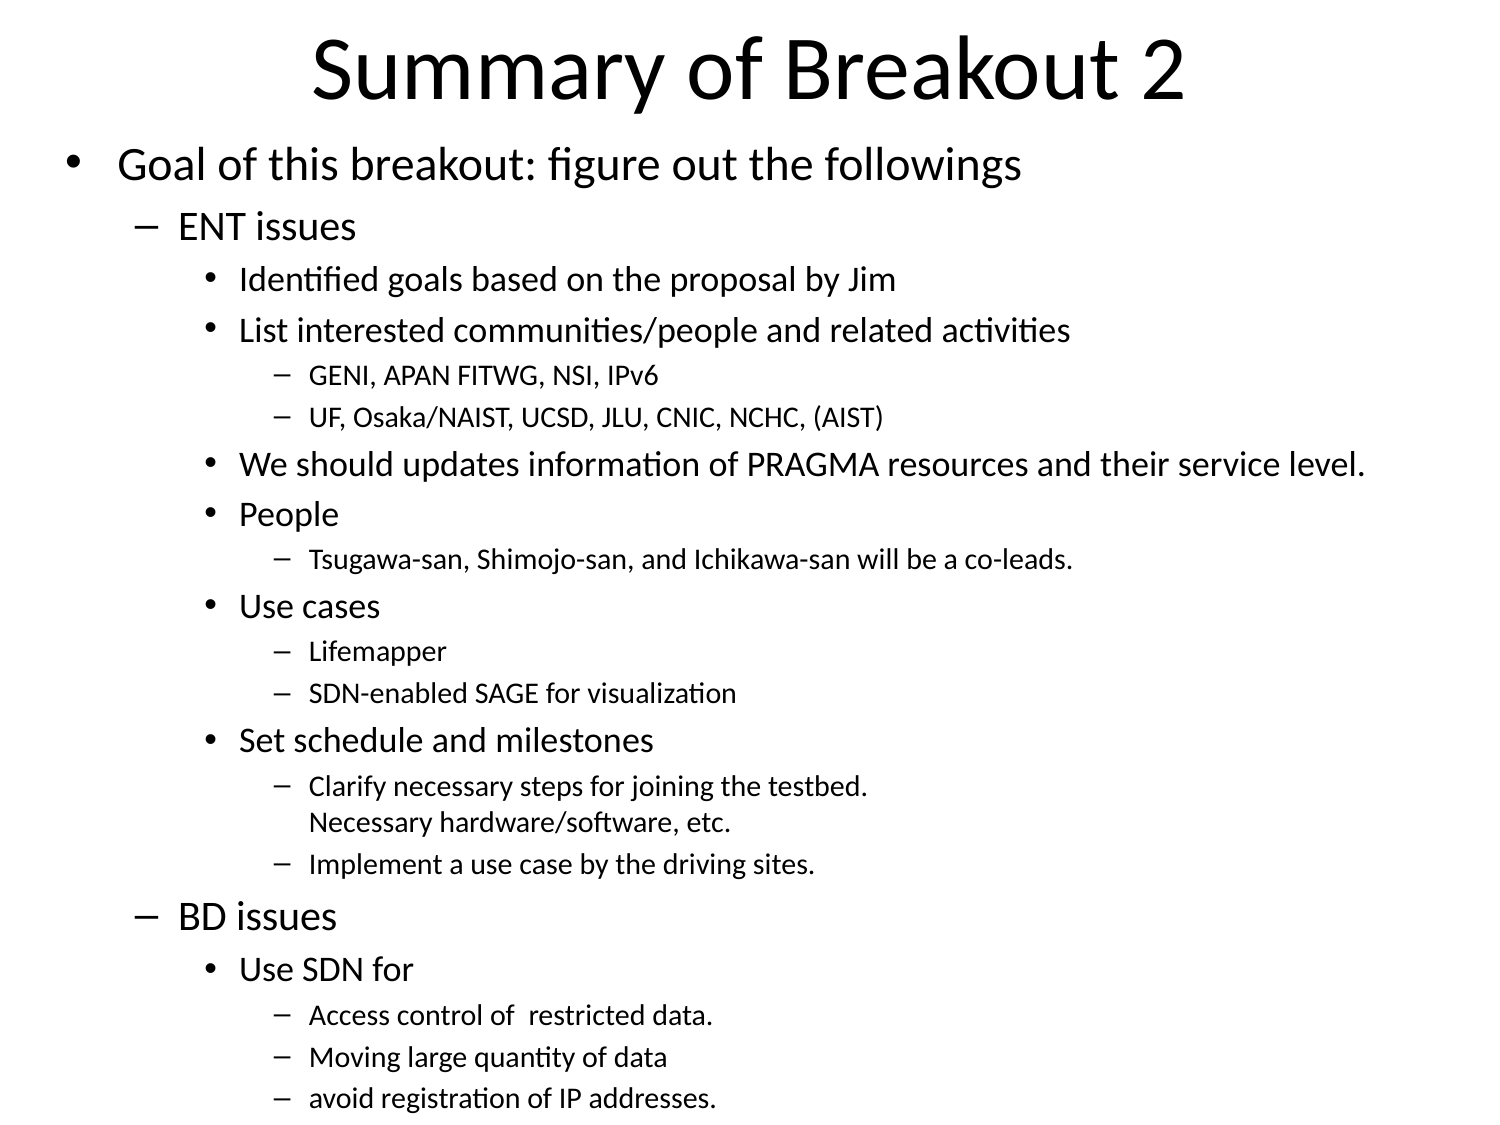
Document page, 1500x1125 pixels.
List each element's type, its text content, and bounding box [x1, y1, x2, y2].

list Goal of this breakout: figure out the followings ENT issues Identified goals based on the proposal by Jim List interested communities/people and related activities GENI, APAN FITWG, NSI, IPv6 UF, Osaka/NAIST, UCSD, JLU, CNIC, NCHC, (AIST) We should updates information of PRAGMA resources and their service level. People Tsugawa-san, Shimojo-san, and Ichikawa-san will be a co-leads. Use cases Lifemapper SDN-enabled SAGE for visualization Set schedule and milestones Clarify necessary steps for joining the testbed. Necessary hardware/software, etc. Implement a use case by the driving sites. BD issues Use SDN for Access control of restricted data. Moving large quantity of data avoid registration of IP addresses. [50, 125, 1425, 1125]
title Summary of Breakout 2 [75, 0, 1425, 125]
